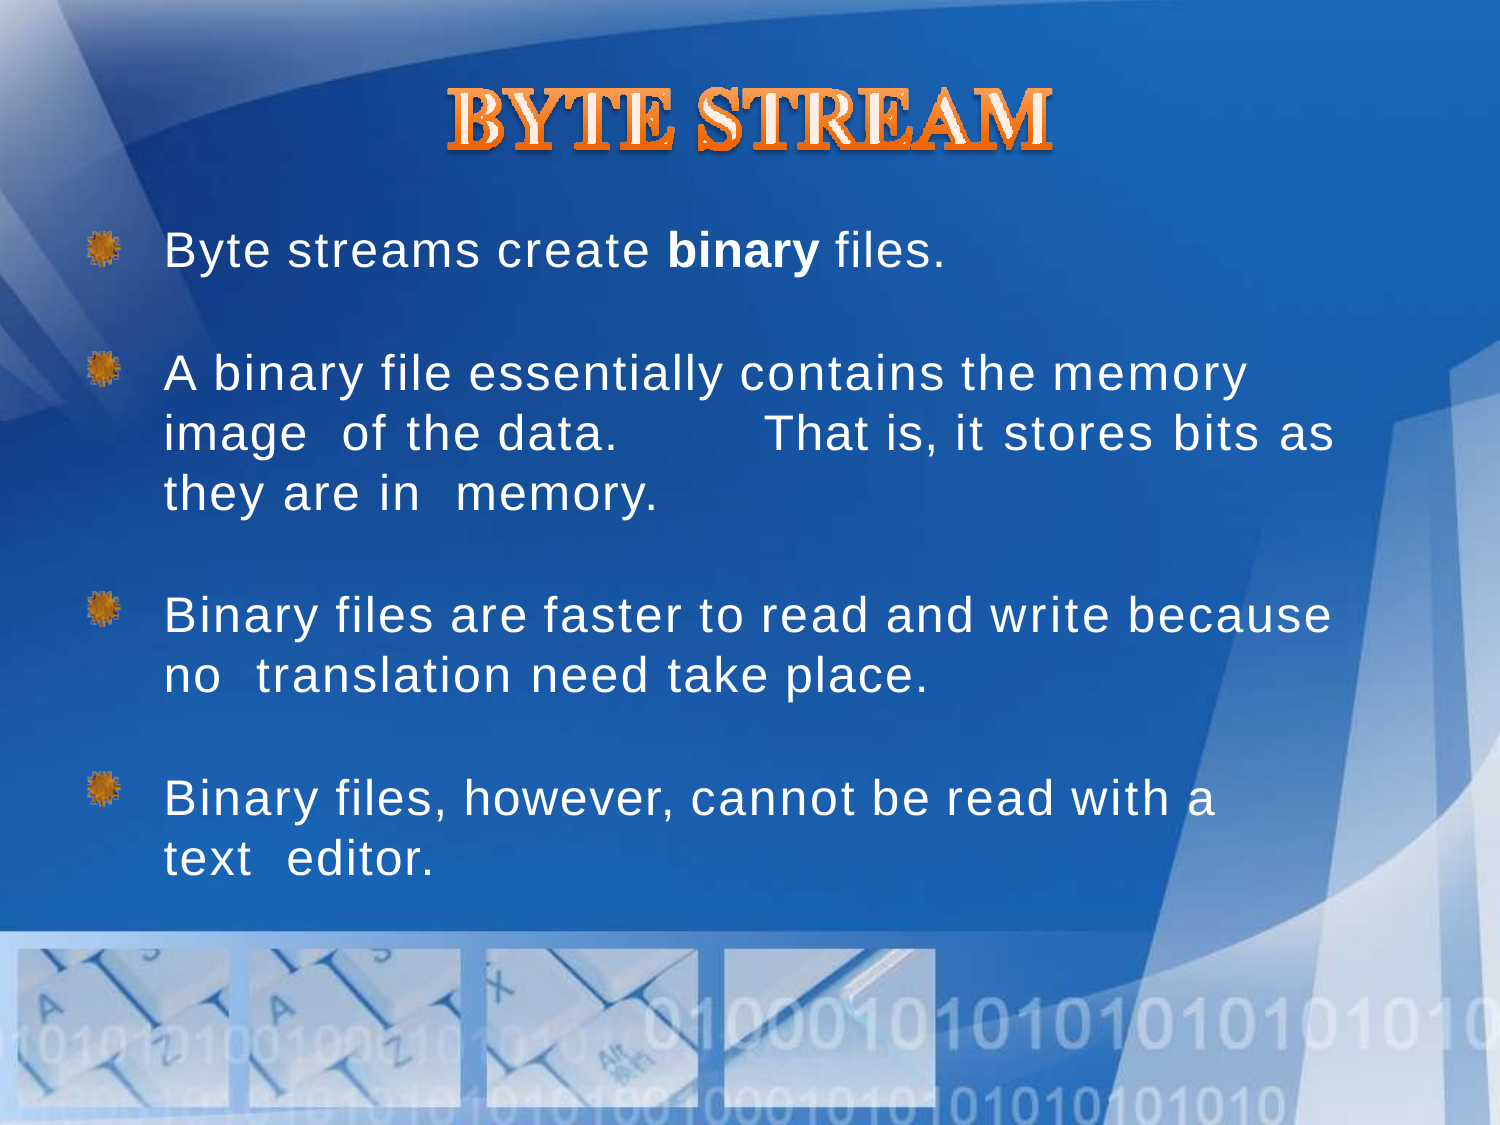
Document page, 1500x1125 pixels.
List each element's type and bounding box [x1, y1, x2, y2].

text_box [0, 0, 1500, 1125]
